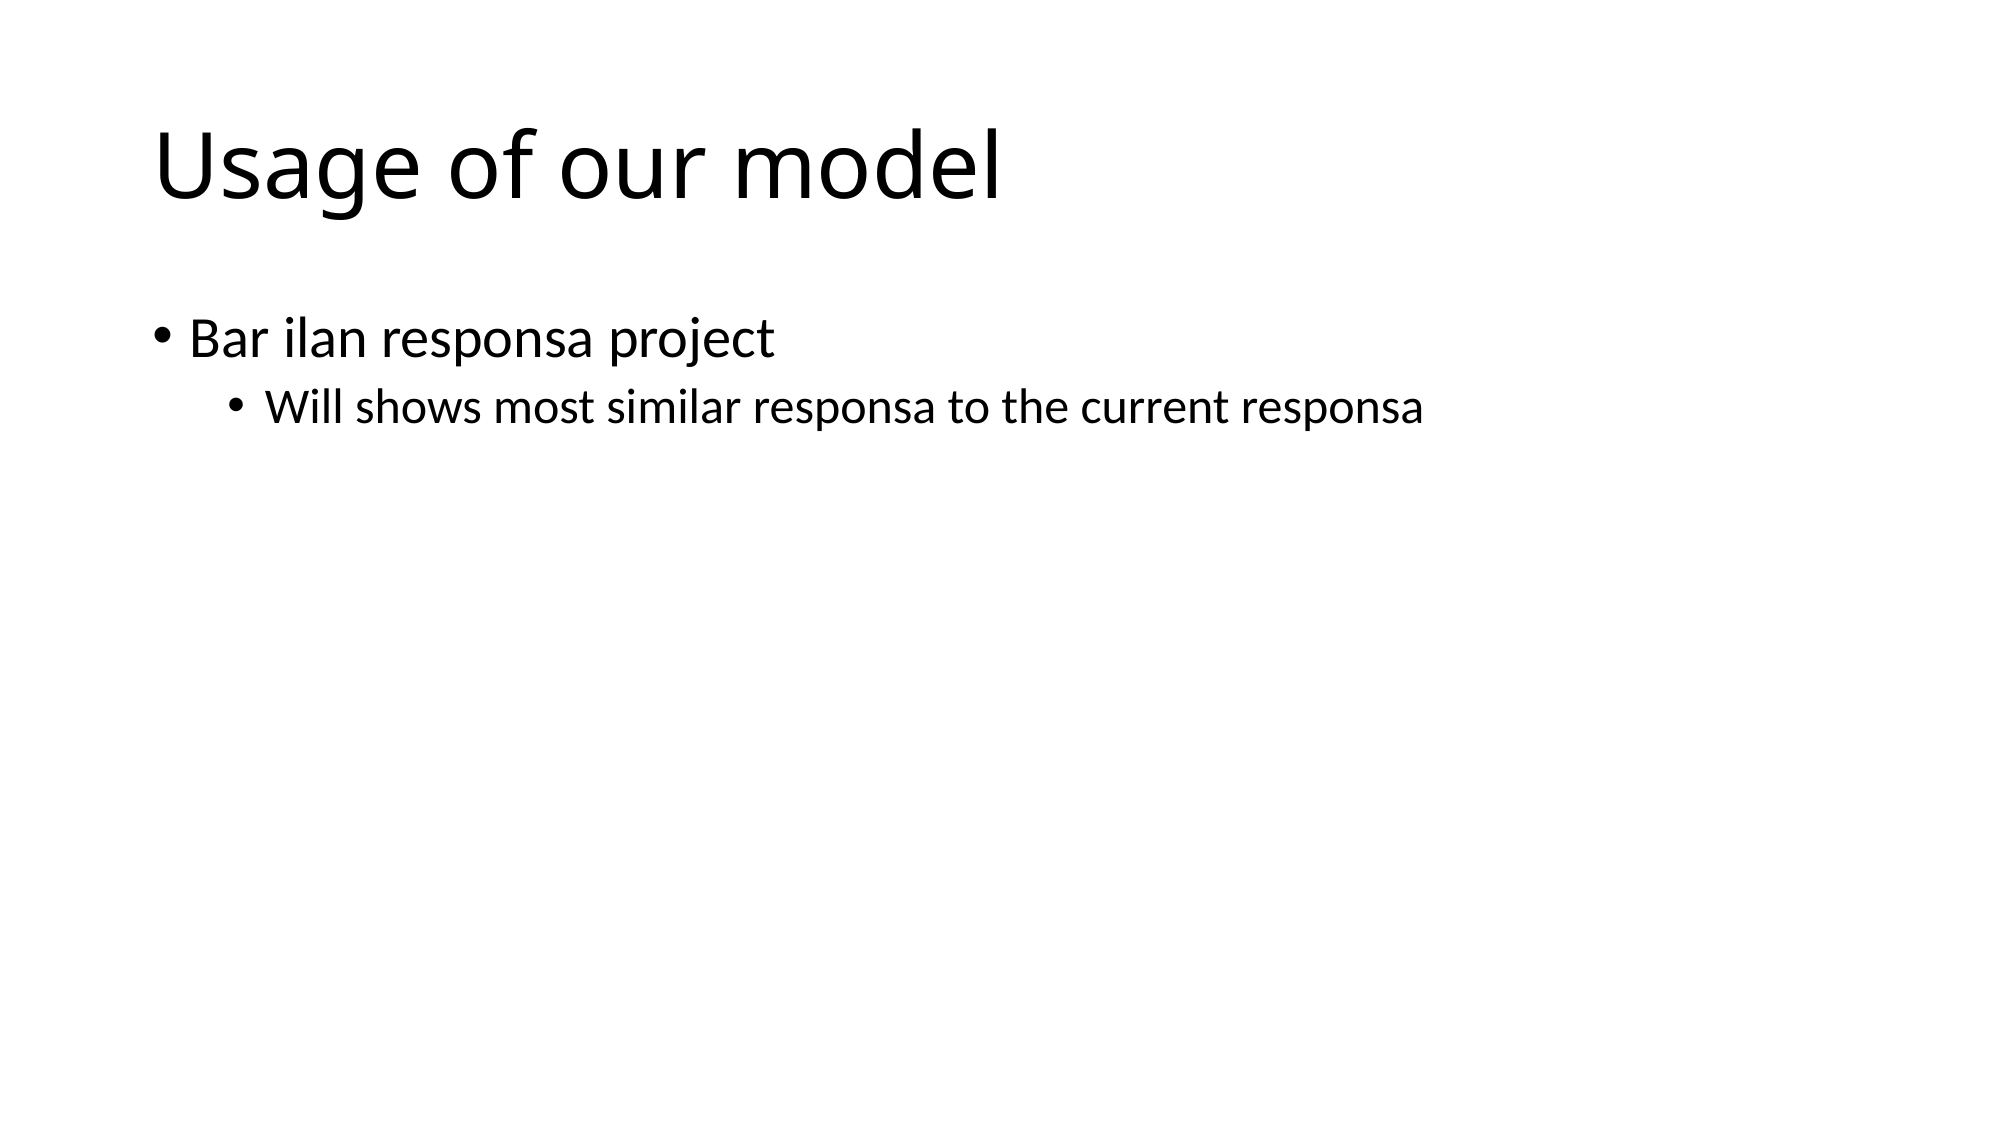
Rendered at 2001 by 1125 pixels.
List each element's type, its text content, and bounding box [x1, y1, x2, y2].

title Usage of our model [137, 59, 1863, 278]
list Bar ilan responsa project Will shows most similar responsa to the current responsa [137, 299, 1863, 1014]
